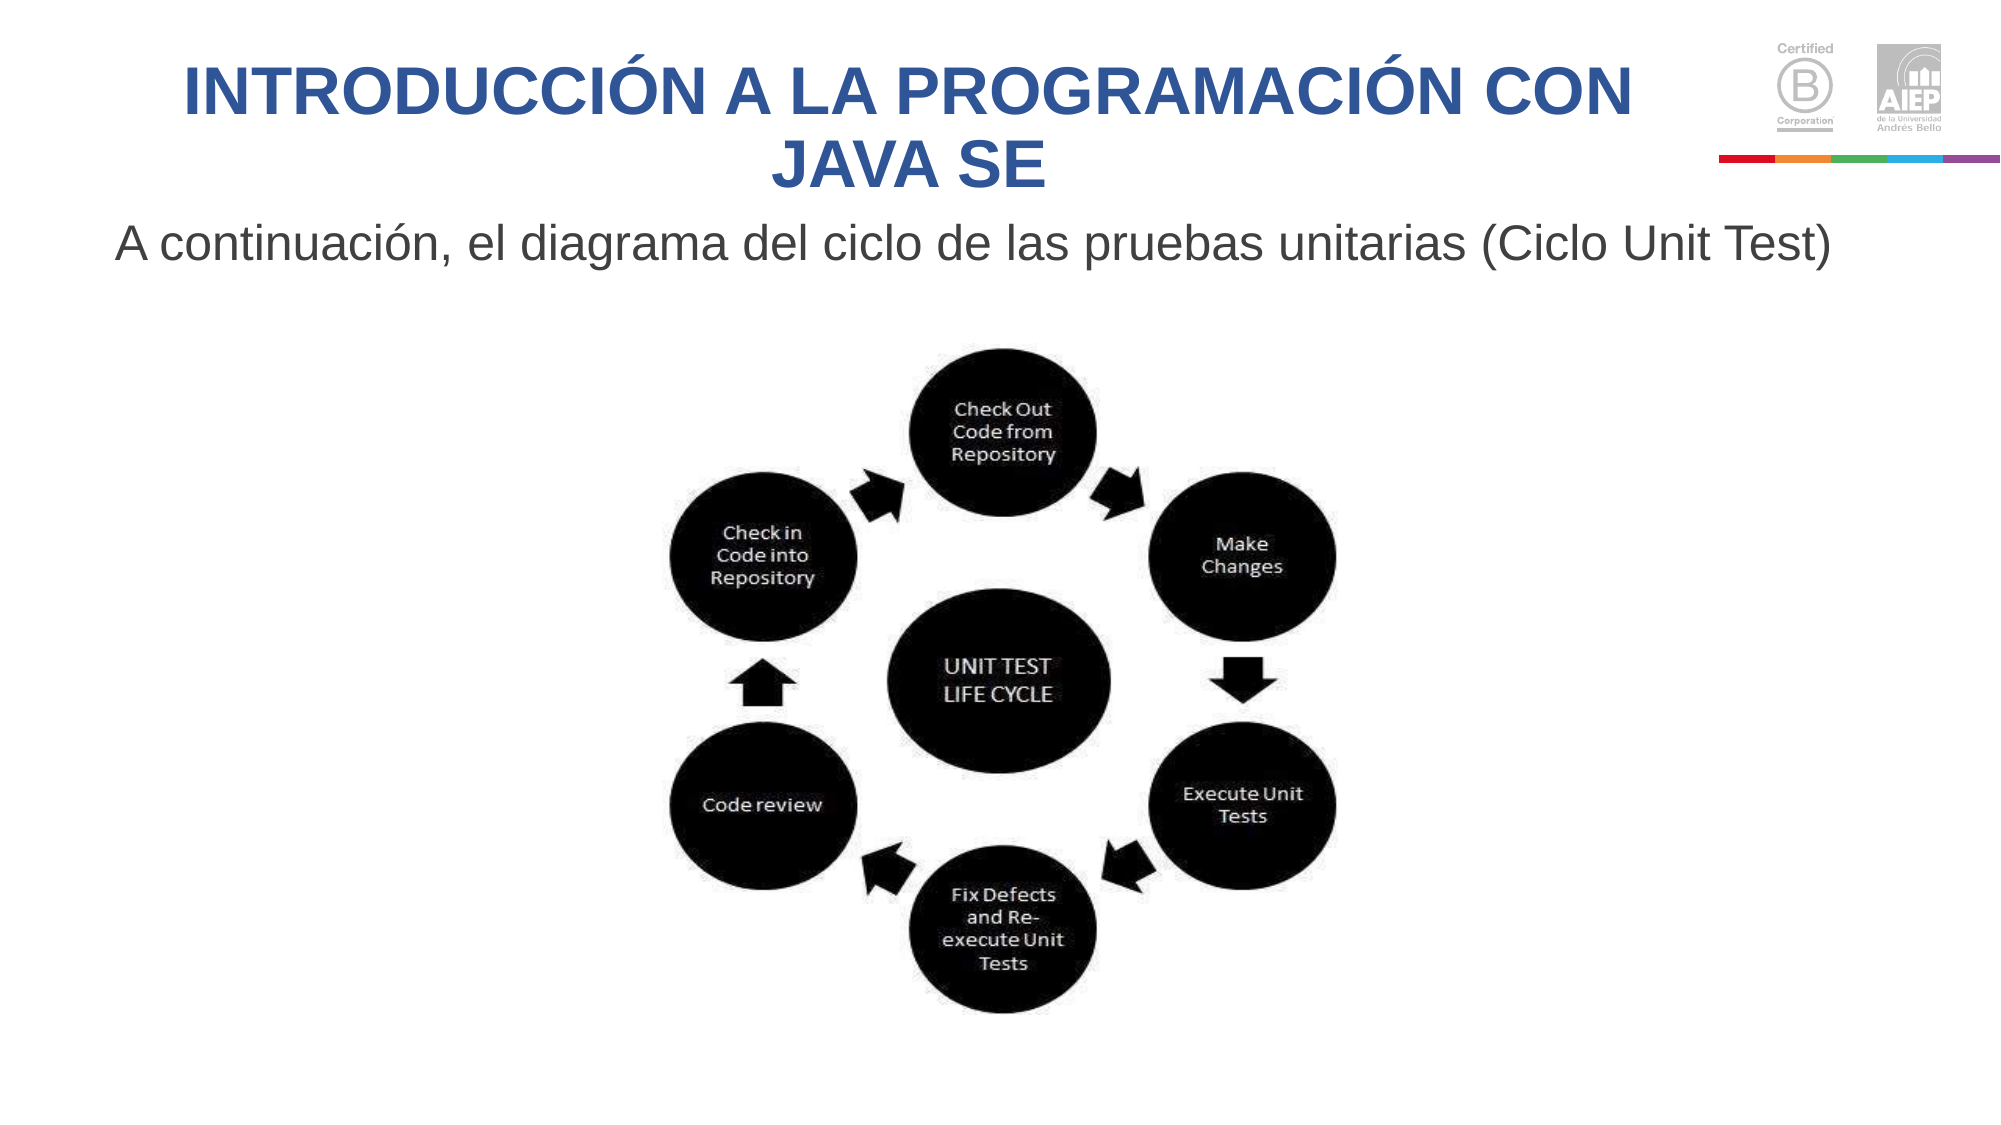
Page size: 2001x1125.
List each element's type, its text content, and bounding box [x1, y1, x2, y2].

picture [662, 343, 1338, 1015]
title INTRODUCCIÓN A LA PROGRAMACIÓN CON JAVA SE [99, 48, 1719, 209]
list A continuación, el diagrama del ciclo de las pruebas unitarias (Ciclo Unit Test) [99, 209, 1900, 1071]
picture [1877, 44, 1941, 131]
